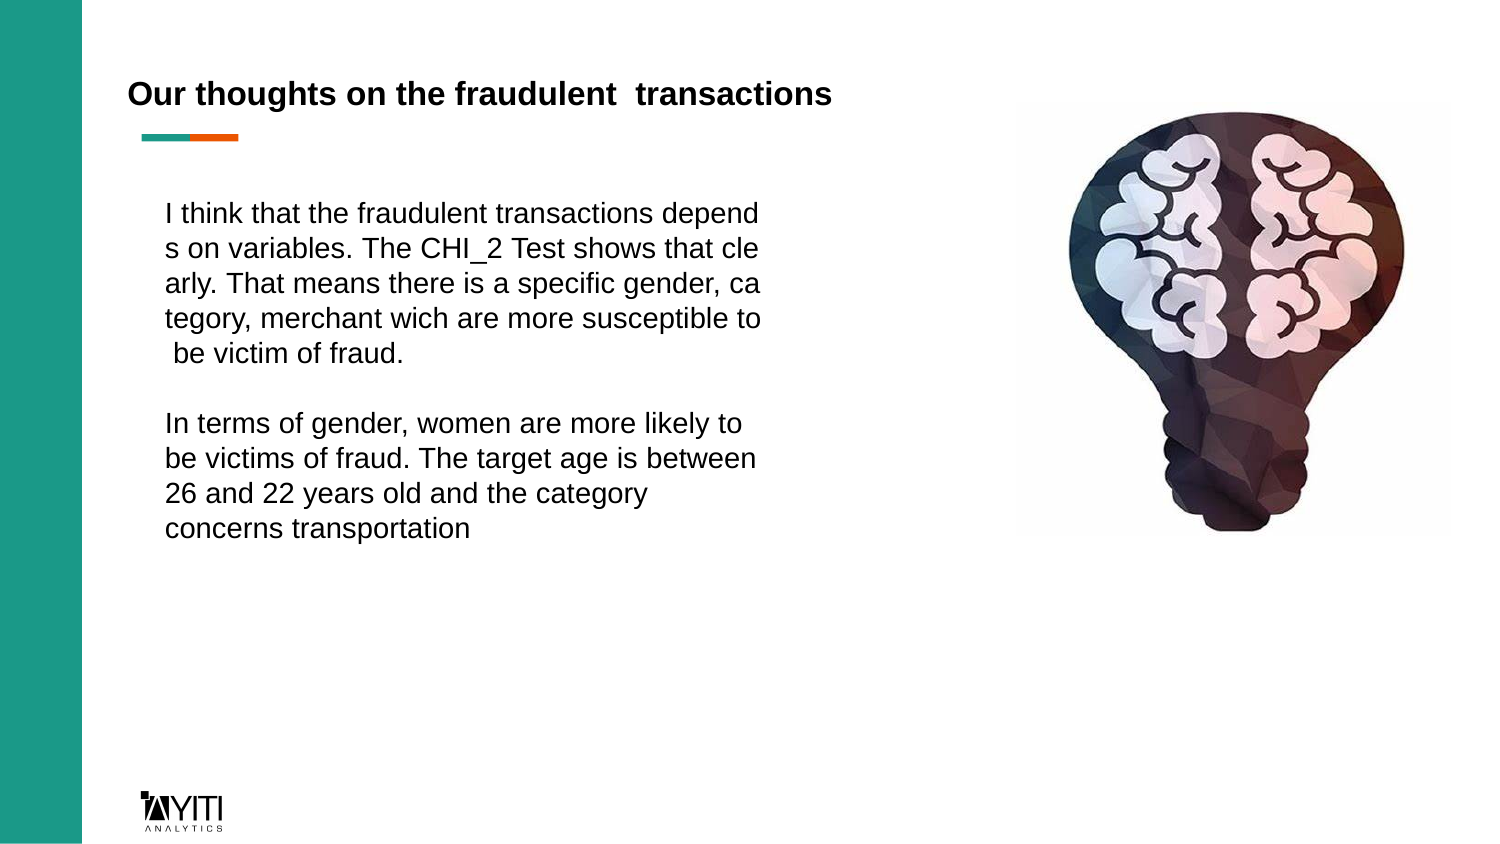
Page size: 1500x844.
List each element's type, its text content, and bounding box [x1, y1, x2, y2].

text_box I think that the fraudulent transactions depends on variables. The CHI_2 Test shows that clearly. That means there is a specific gender, category, merchant wich are more susceptible to be victim of fraud. In terms of gender, women are more likely to be victims of fraud. The target age is between 26 and 22 years old and the category concerns transportation [149, 187, 781, 587]
picture [140, 791, 222, 832]
picture [1016, 102, 1451, 538]
text_box Our thoughts on the fraudulent transactions [112, 64, 945, 155]
